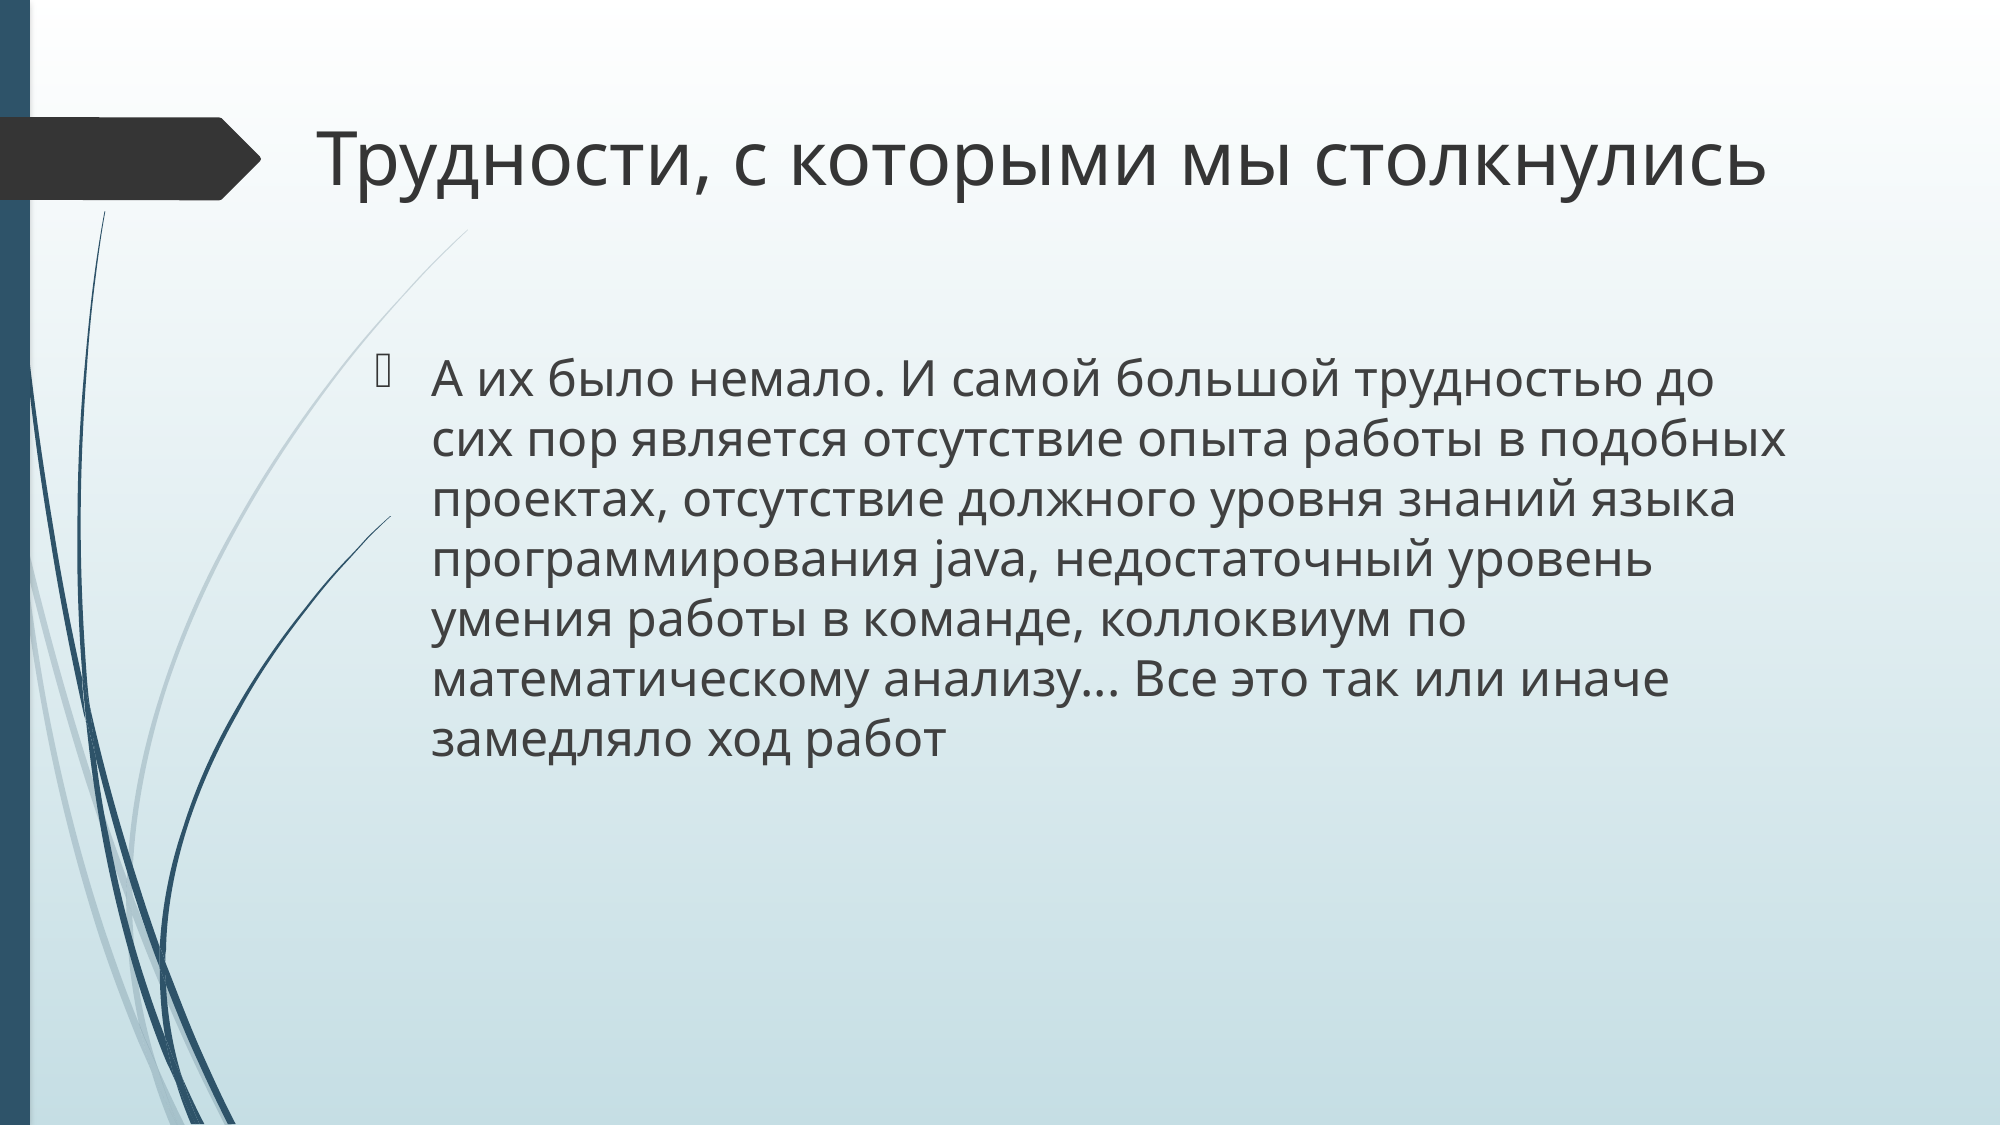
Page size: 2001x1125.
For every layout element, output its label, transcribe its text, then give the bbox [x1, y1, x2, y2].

title Трудности, с которыми мы столкнулись [301, 102, 1840, 237]
list А их было немало. И самой большой трудностью до сих пор является отсутствие опыта работы в подобных проектах, отсутствие должного уровня знаний языка программирования java, недостаточный уровень умения работы в команде, коллоквиум по математическому анализу... Все это так или иначе замедляло ход работ [359, 338, 1823, 959]
